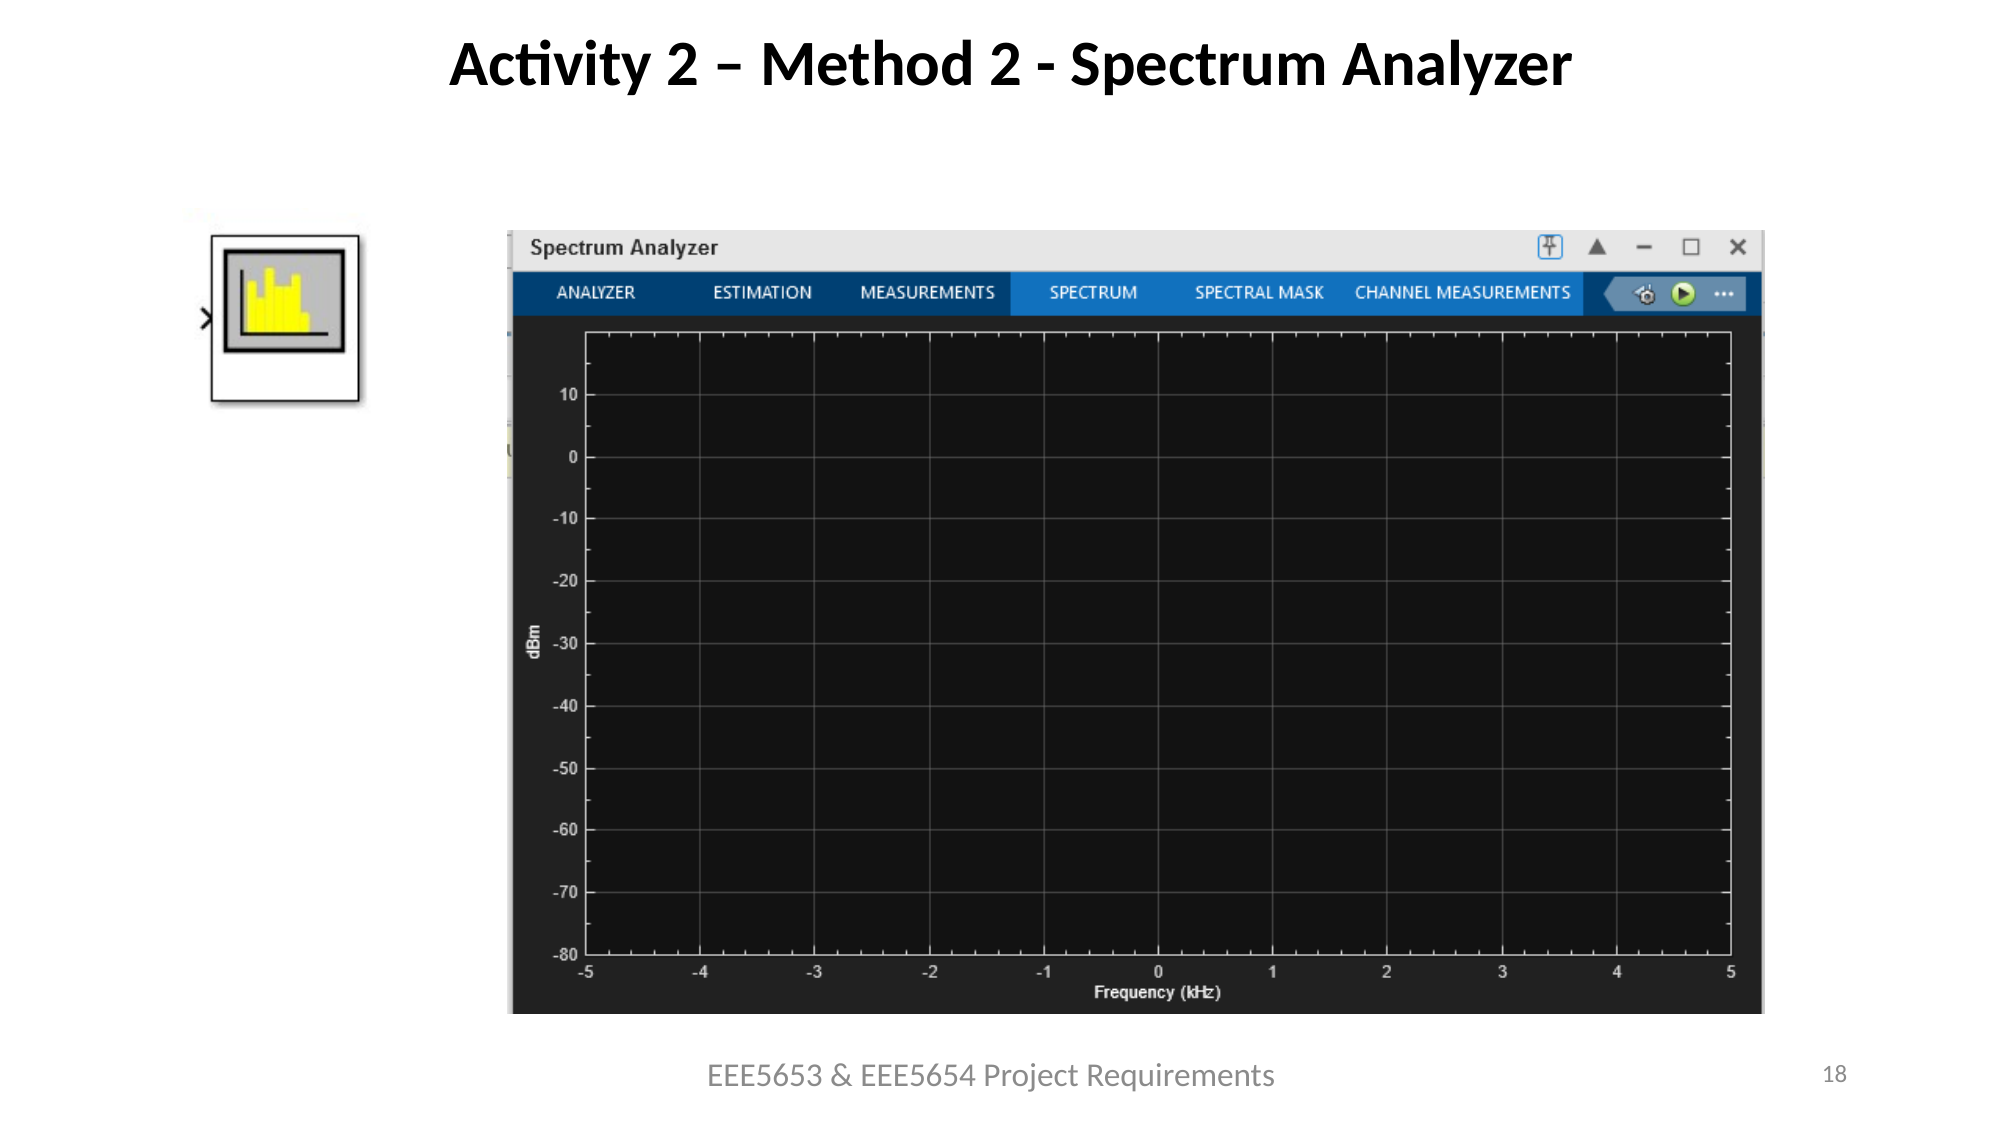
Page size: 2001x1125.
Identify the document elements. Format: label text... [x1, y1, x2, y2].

picture [182, 208, 380, 426]
slide_number 18 [1412, 1042, 1863, 1103]
title Activity 2 – Method 2 - Spectrum Analyzer [137, 7, 1863, 107]
picture [507, 230, 1765, 1014]
footer EEE5653 & EEE5654 Project Requirements [587, 1042, 1396, 1103]
